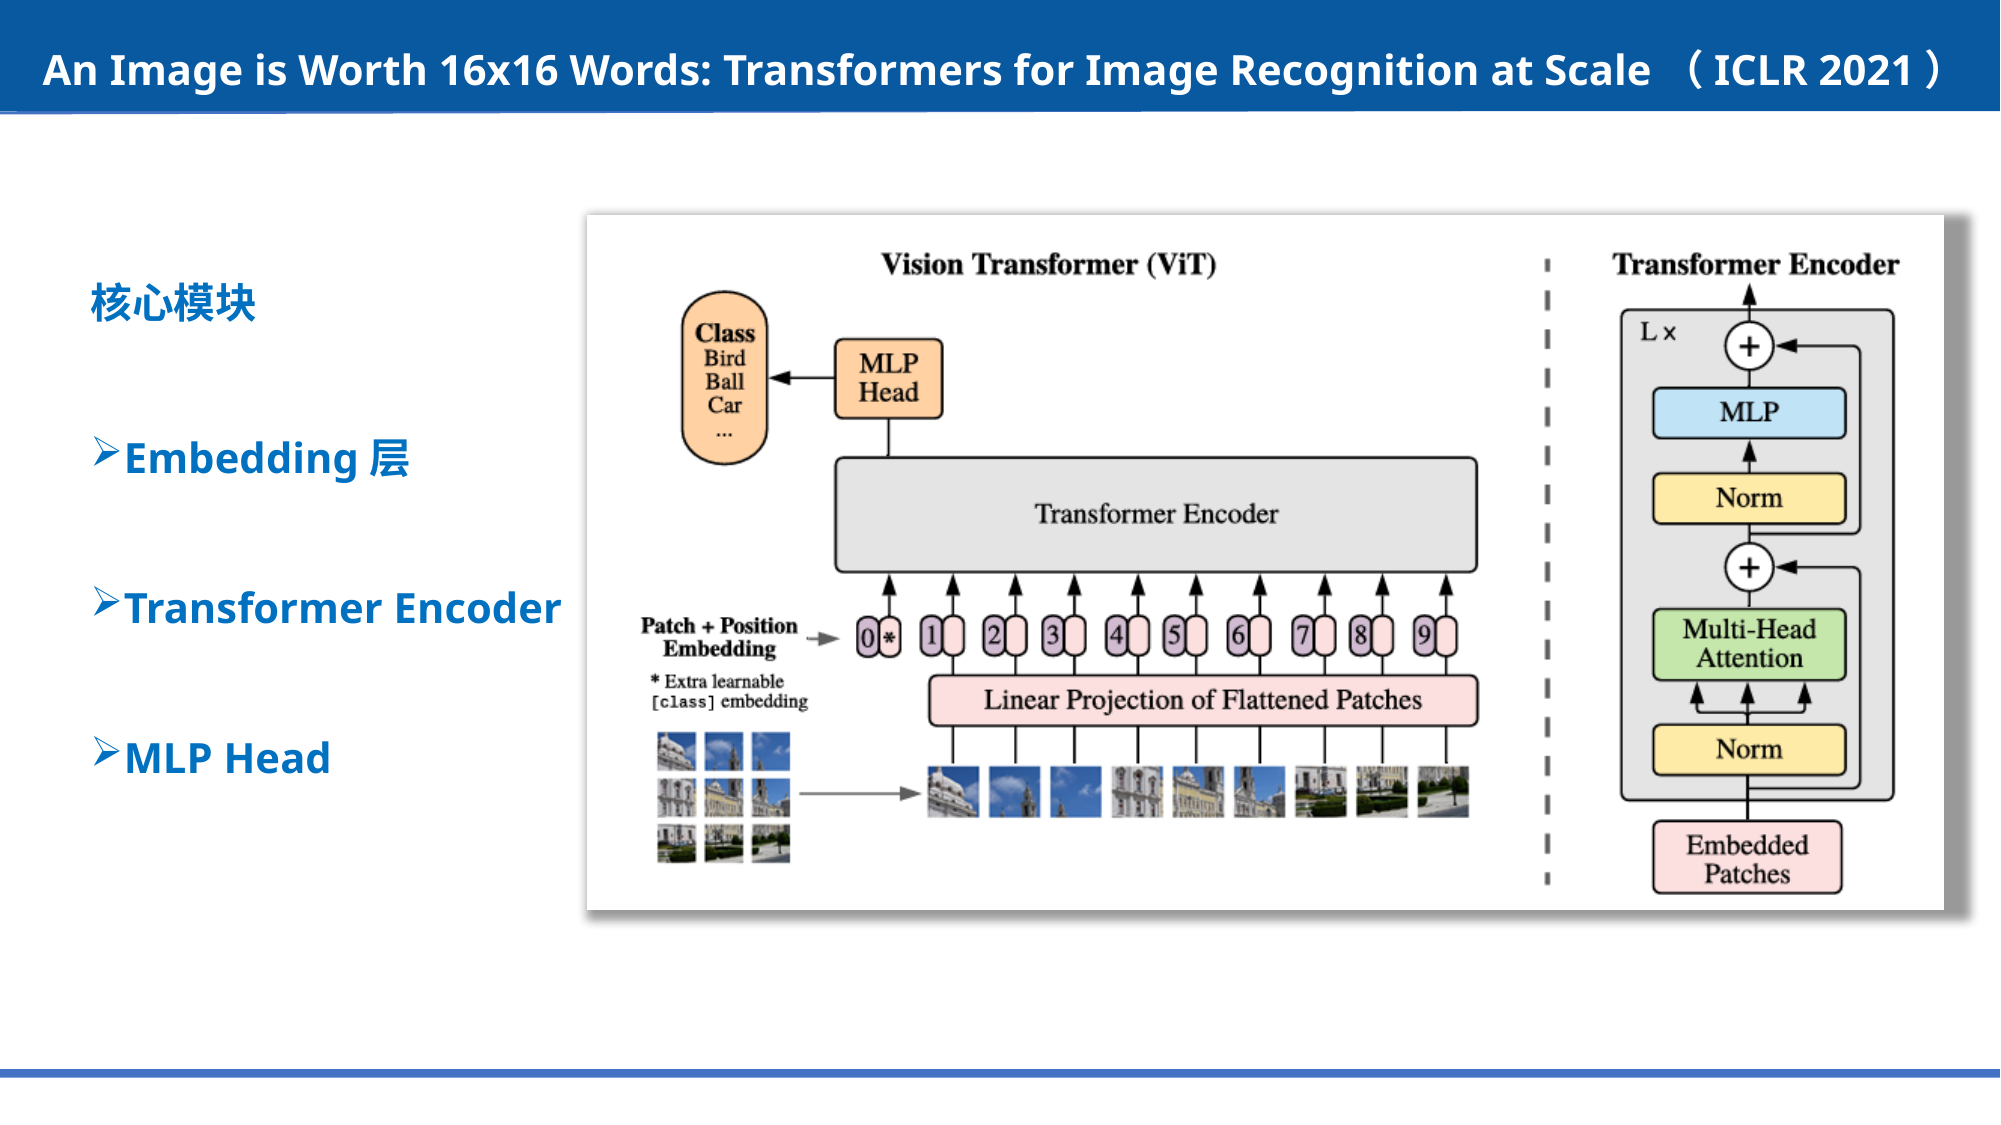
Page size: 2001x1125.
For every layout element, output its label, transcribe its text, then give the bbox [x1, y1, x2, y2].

text_box Embedding层 Transformer Encoder MLP Head [75, 399, 580, 789]
text_box 核心模块 [75, 269, 580, 335]
text_box [0, 0, 2000, 112]
text_box An Image is Worth 16x16 Words: Transformers for Image Recognition at Scale（ICLR 2021） [27, 11, 2000, 101]
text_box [0, 108, 1944, 113]
text_box [0, 1068, 2000, 1079]
picture [587, 215, 1944, 910]
